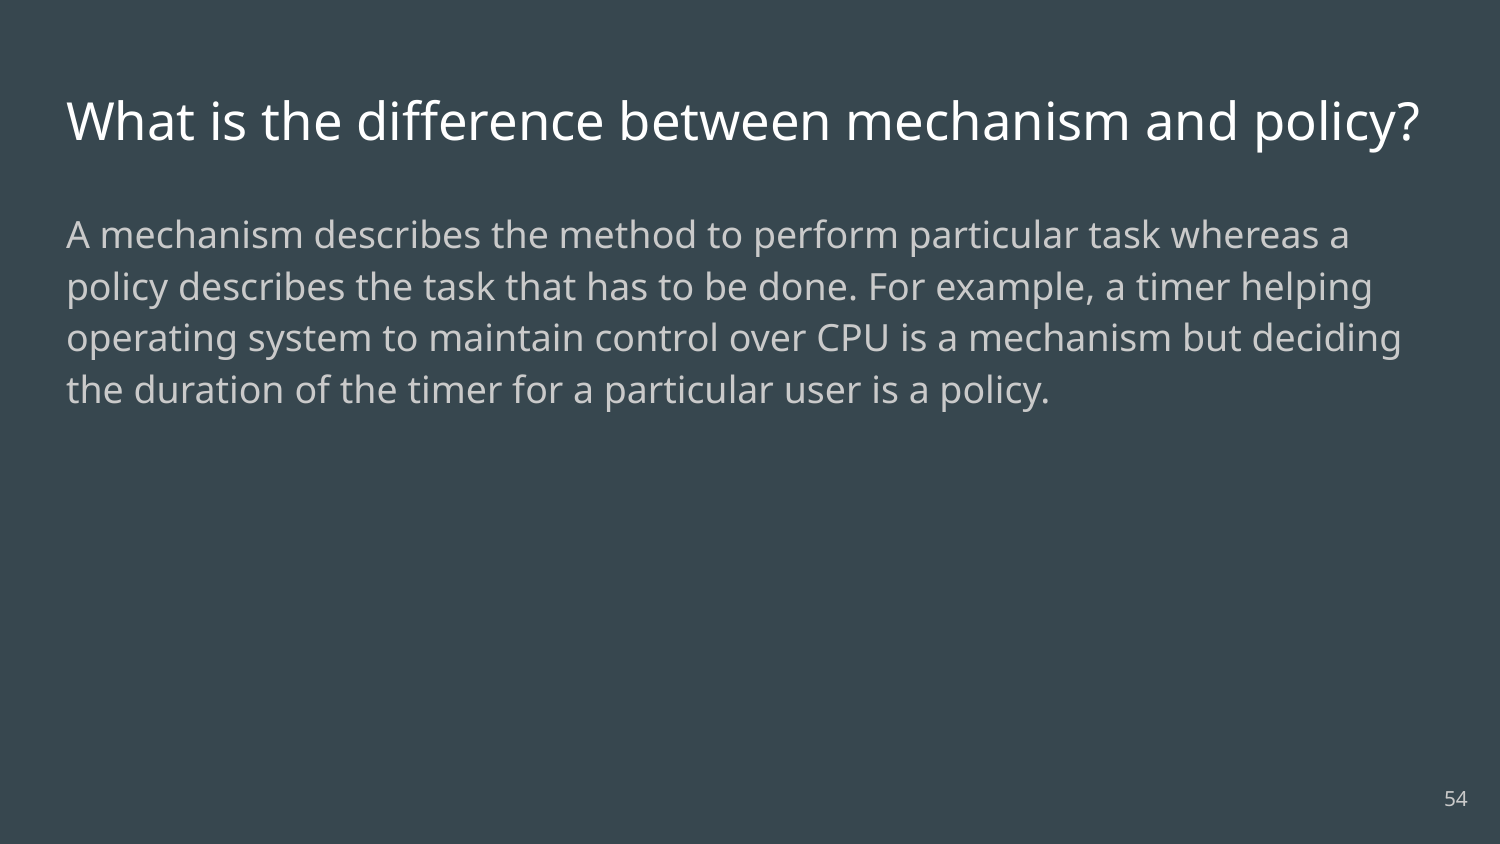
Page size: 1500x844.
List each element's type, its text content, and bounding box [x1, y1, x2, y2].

title What is the difference between mechanism and policy? [51, 72, 1449, 167]
list A mechanism describes the method to perform particular task whereas a policy describes the task that has to be done. For example, a timer helping operating system to maintain control over CPU is a mechanism but deciding the duration of the timer for a particular user is a policy. [51, 189, 1449, 750]
slide_number 54 [1392, 767, 1483, 833]
